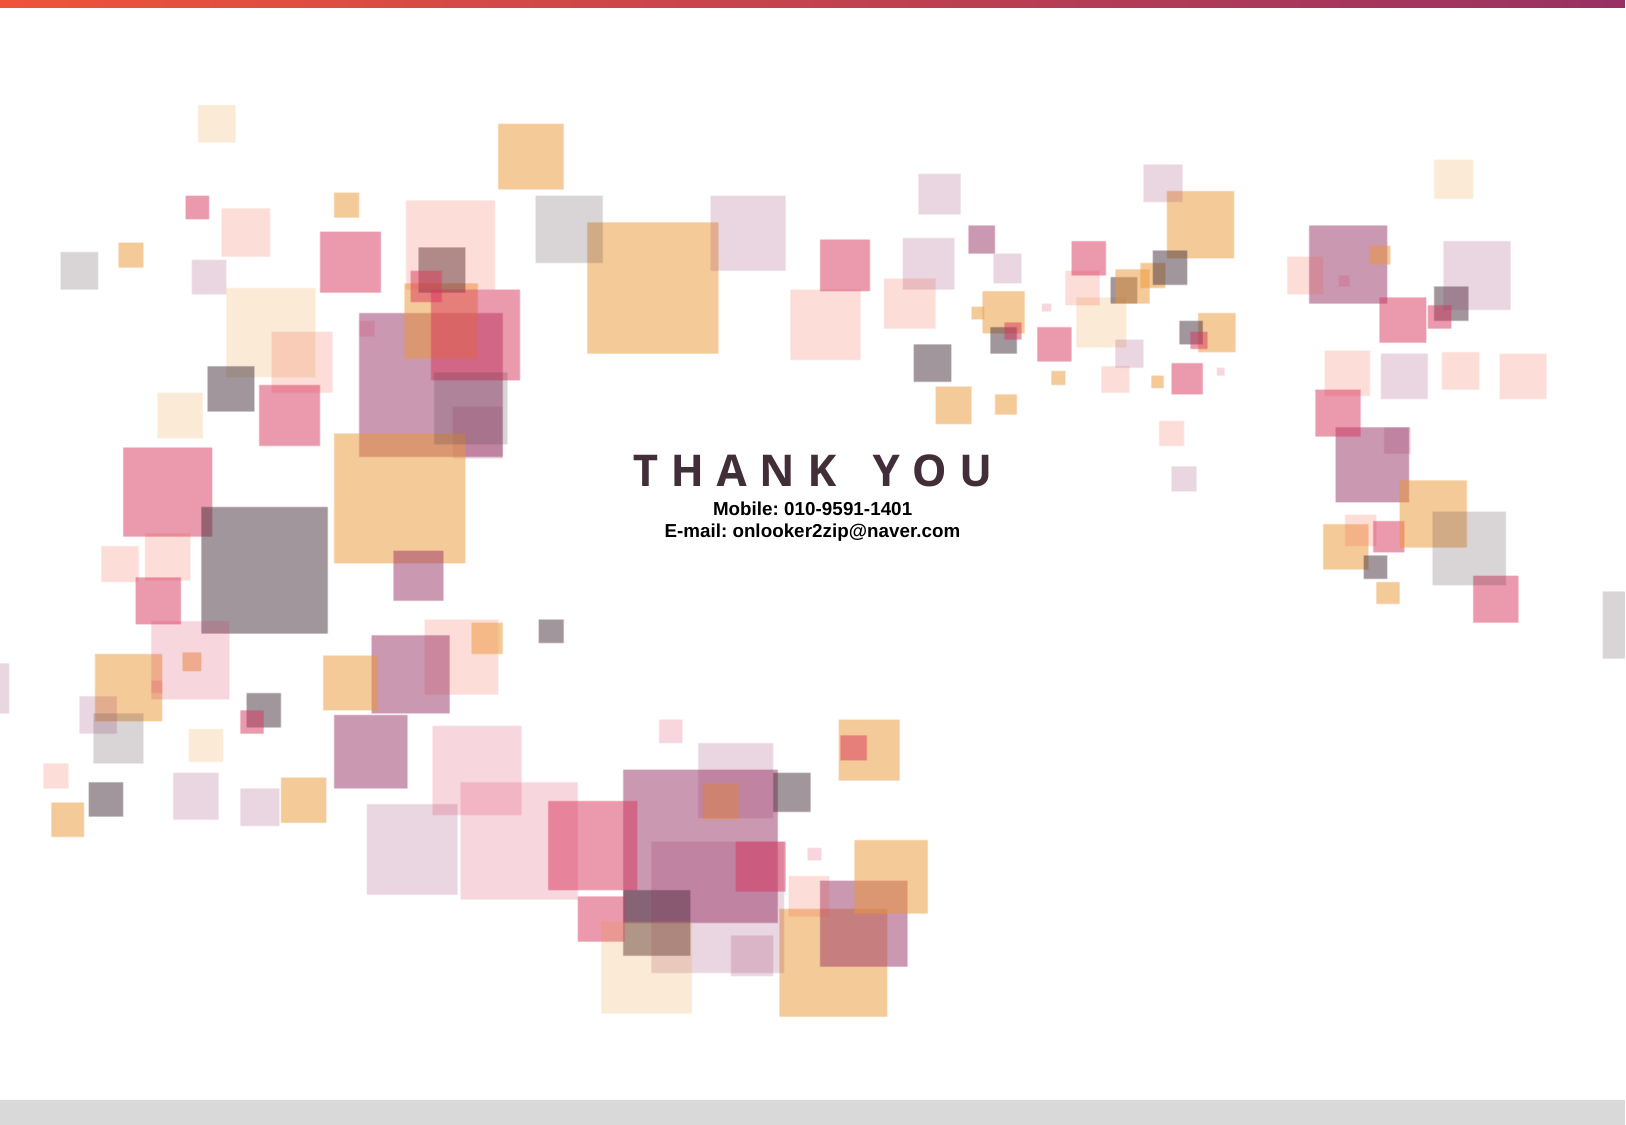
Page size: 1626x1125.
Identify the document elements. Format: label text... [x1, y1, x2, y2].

text_box THANK YOU [0, 435, 1625, 503]
picture [0, 8, 1625, 435]
text_box Mobile: 010-9591-1401 E-mail: onlooker2zip@naver.com [0, 503, 1625, 549]
picture [0, 549, 1625, 1099]
